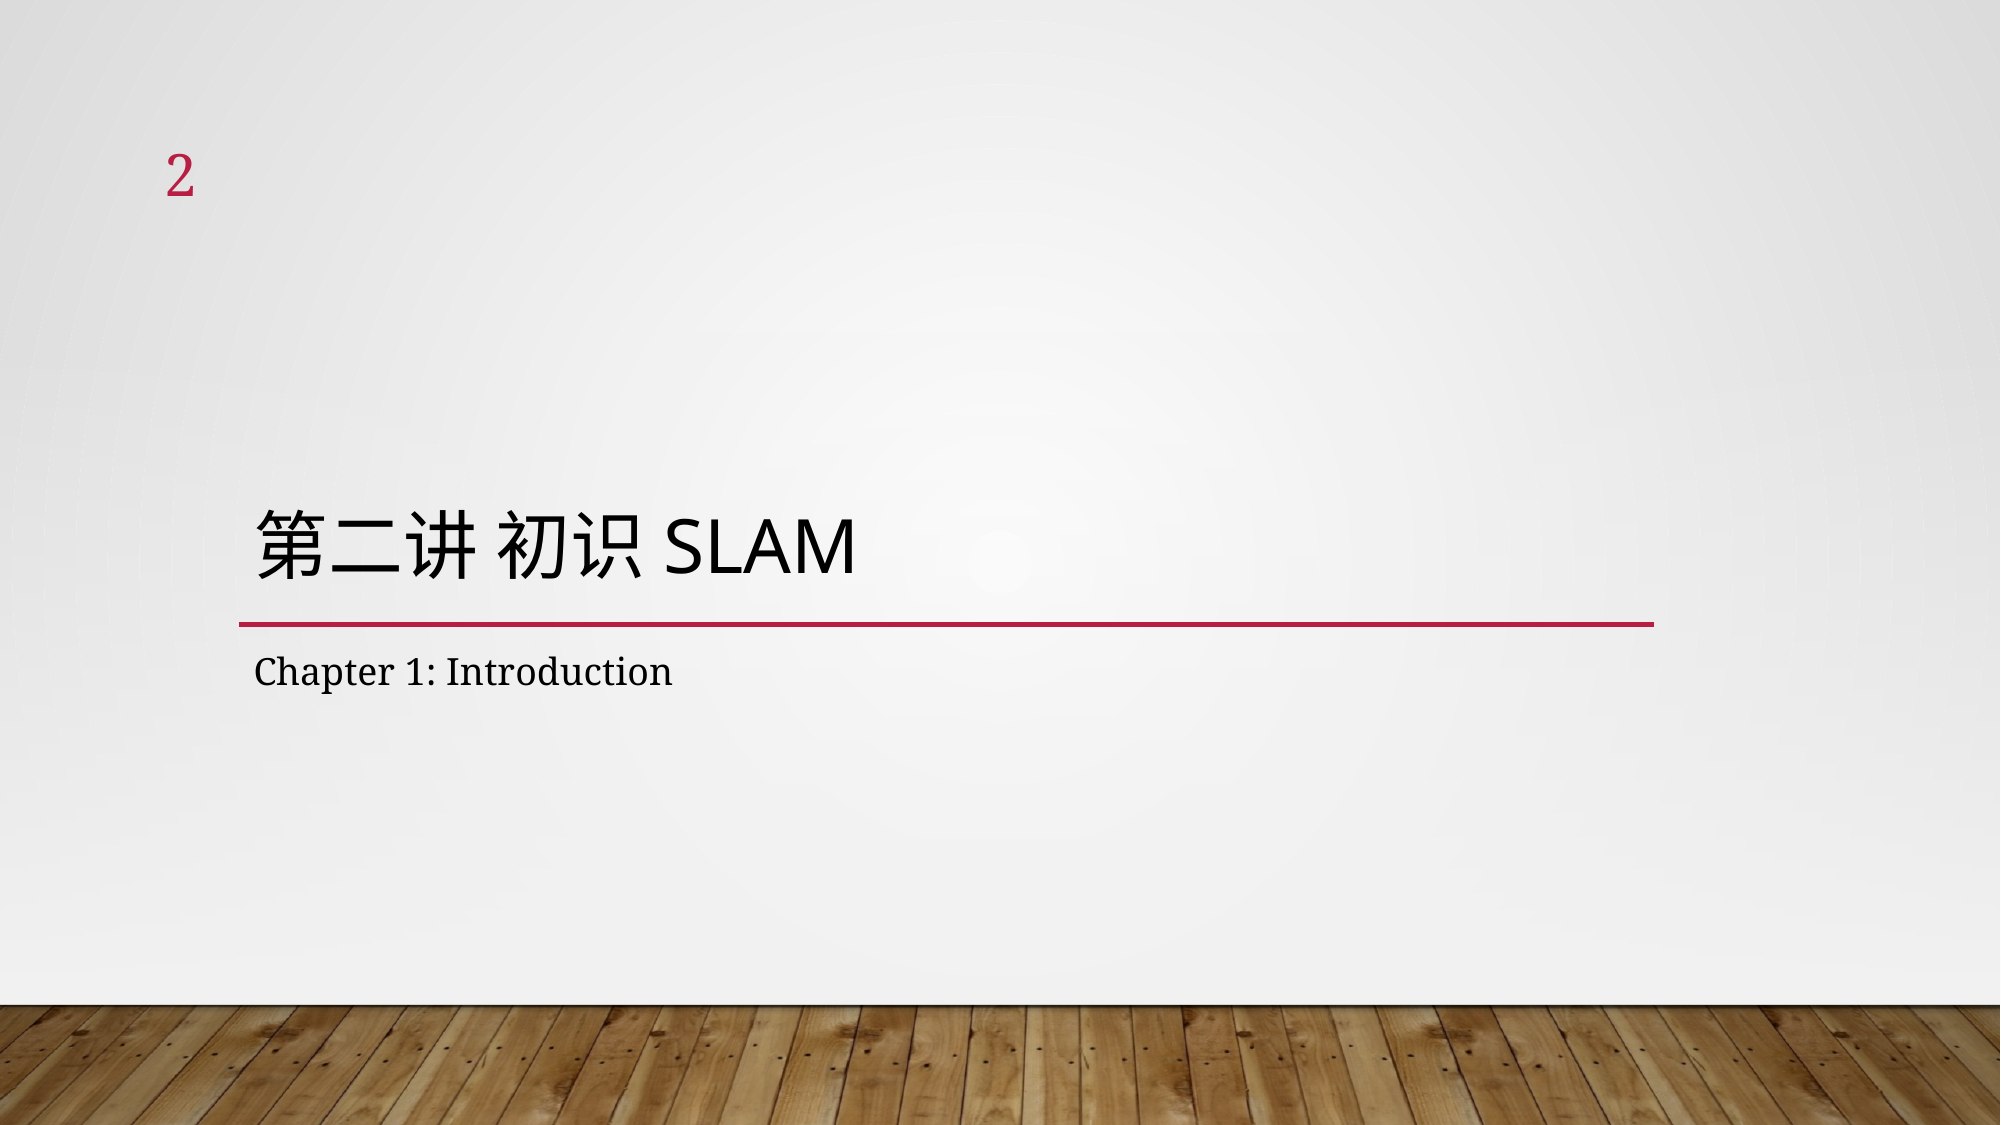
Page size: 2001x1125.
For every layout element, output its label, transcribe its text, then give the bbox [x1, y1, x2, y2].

list Chapter 1: Introduction [238, 624, 1655, 791]
slide_number 2 [78, 131, 212, 214]
title 第二讲 初识SLAM [238, 288, 1657, 598]
picture [0, 1005, 2000, 1125]
